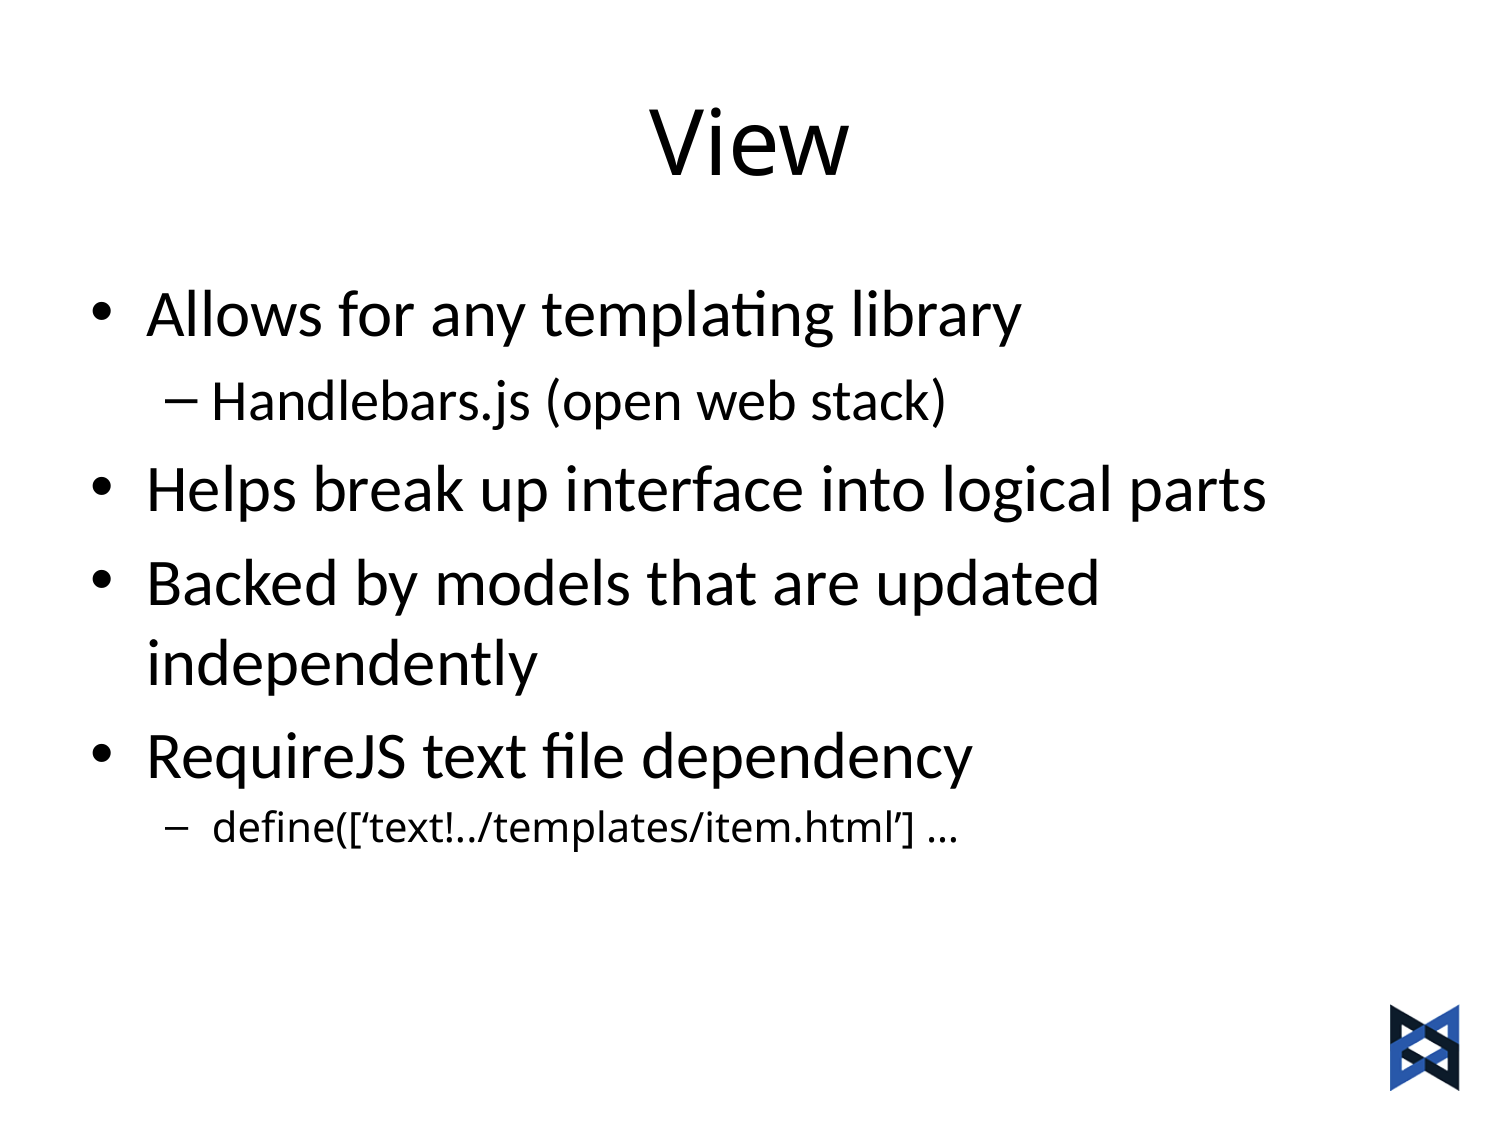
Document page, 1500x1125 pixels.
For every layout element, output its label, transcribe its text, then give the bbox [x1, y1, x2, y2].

list Allows for any templating library Handlebars.js (open web stack) Helps break up interface into logical parts Backed by models that are updated independently RequireJS text file dependency define([‘text!../templates/item.html’] … [75, 262, 1425, 1005]
title View [75, 45, 1425, 233]
picture [1390, 1004, 1460, 1091]
